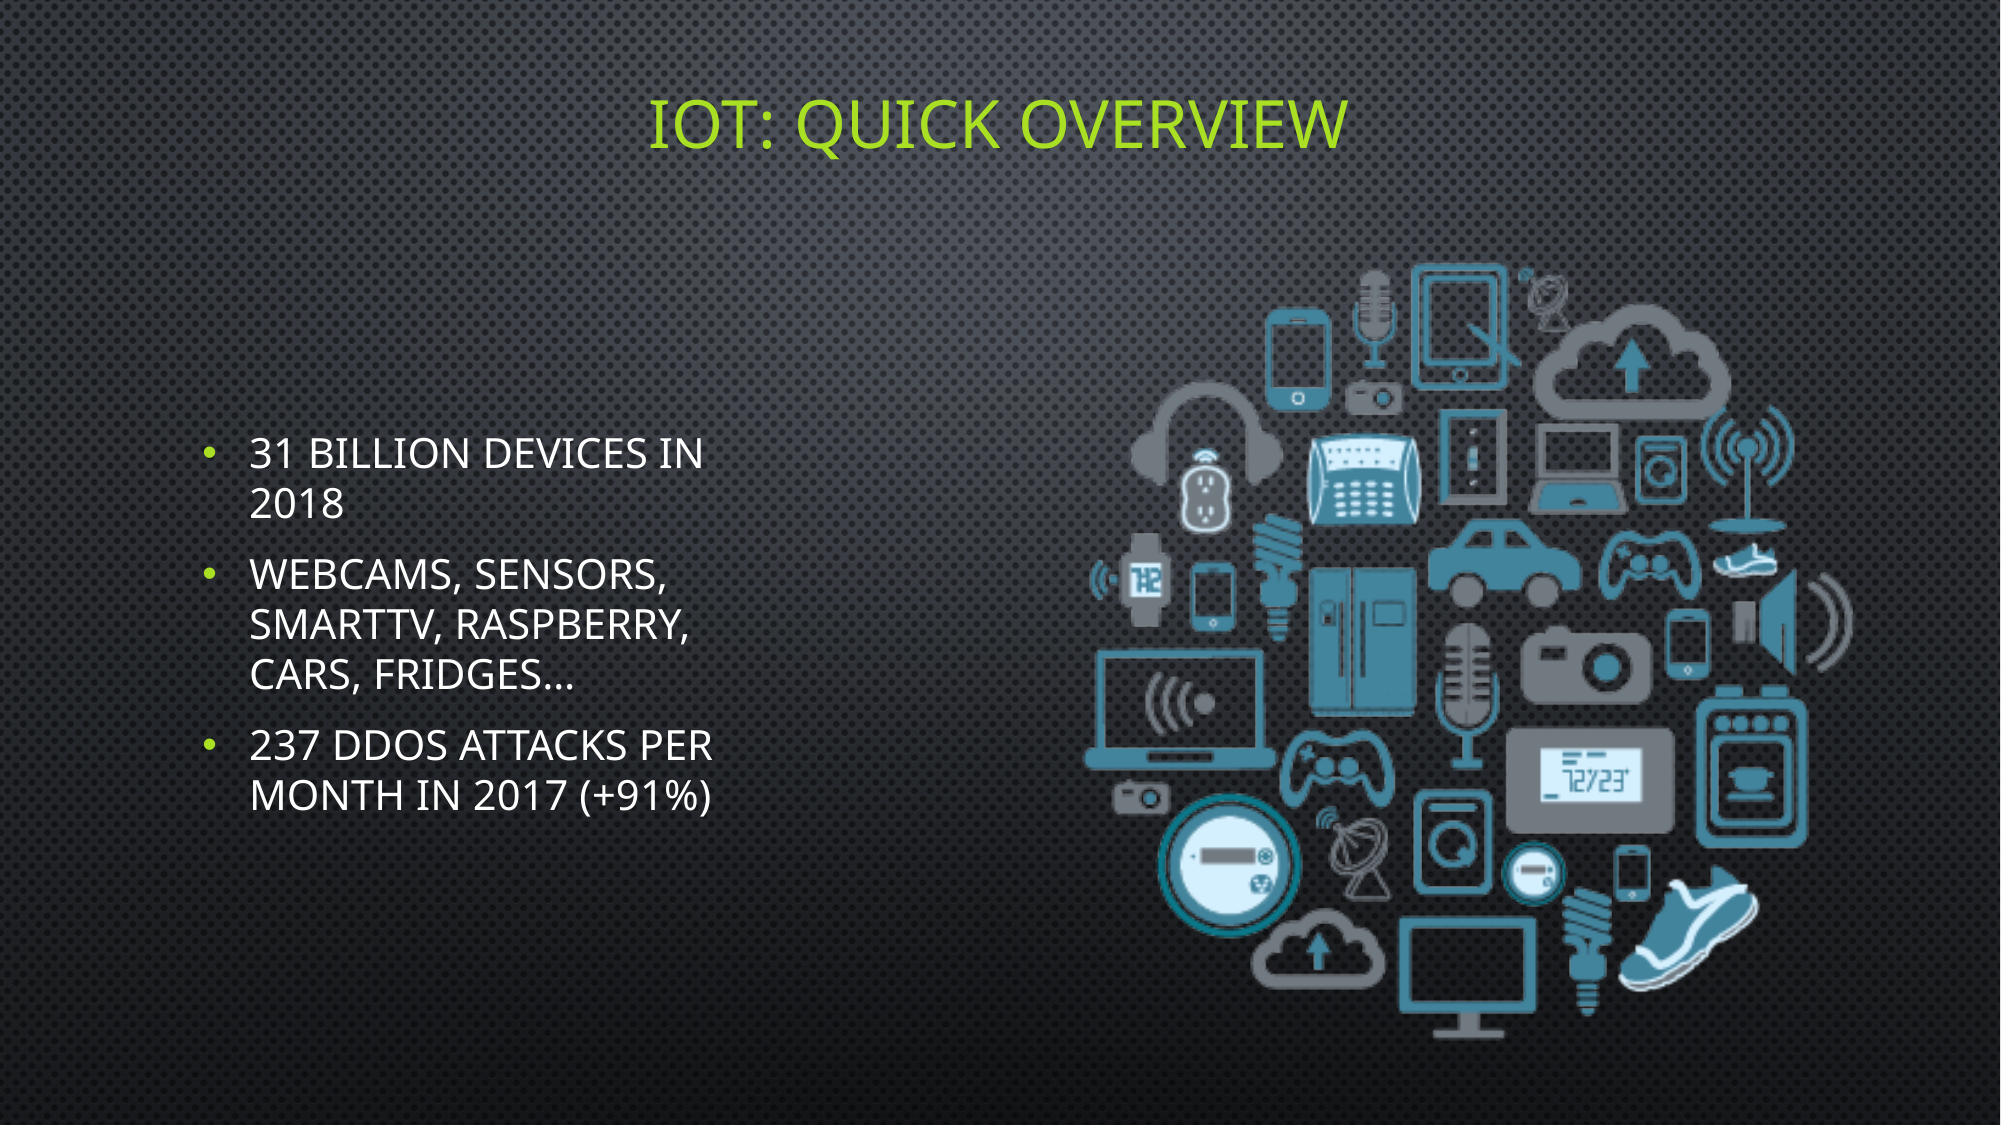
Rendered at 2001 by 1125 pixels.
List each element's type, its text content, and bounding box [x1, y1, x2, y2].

title IoT: quick overview [187, 63, 1813, 261]
list 31 billion devices in 2018 Webcams, sensors, smartTv, raspberry, cars, fridges… 237 DDoS attacks per month in 2017 (+91%) [187, 437, 780, 950]
picture [1069, 252, 1870, 1053]
